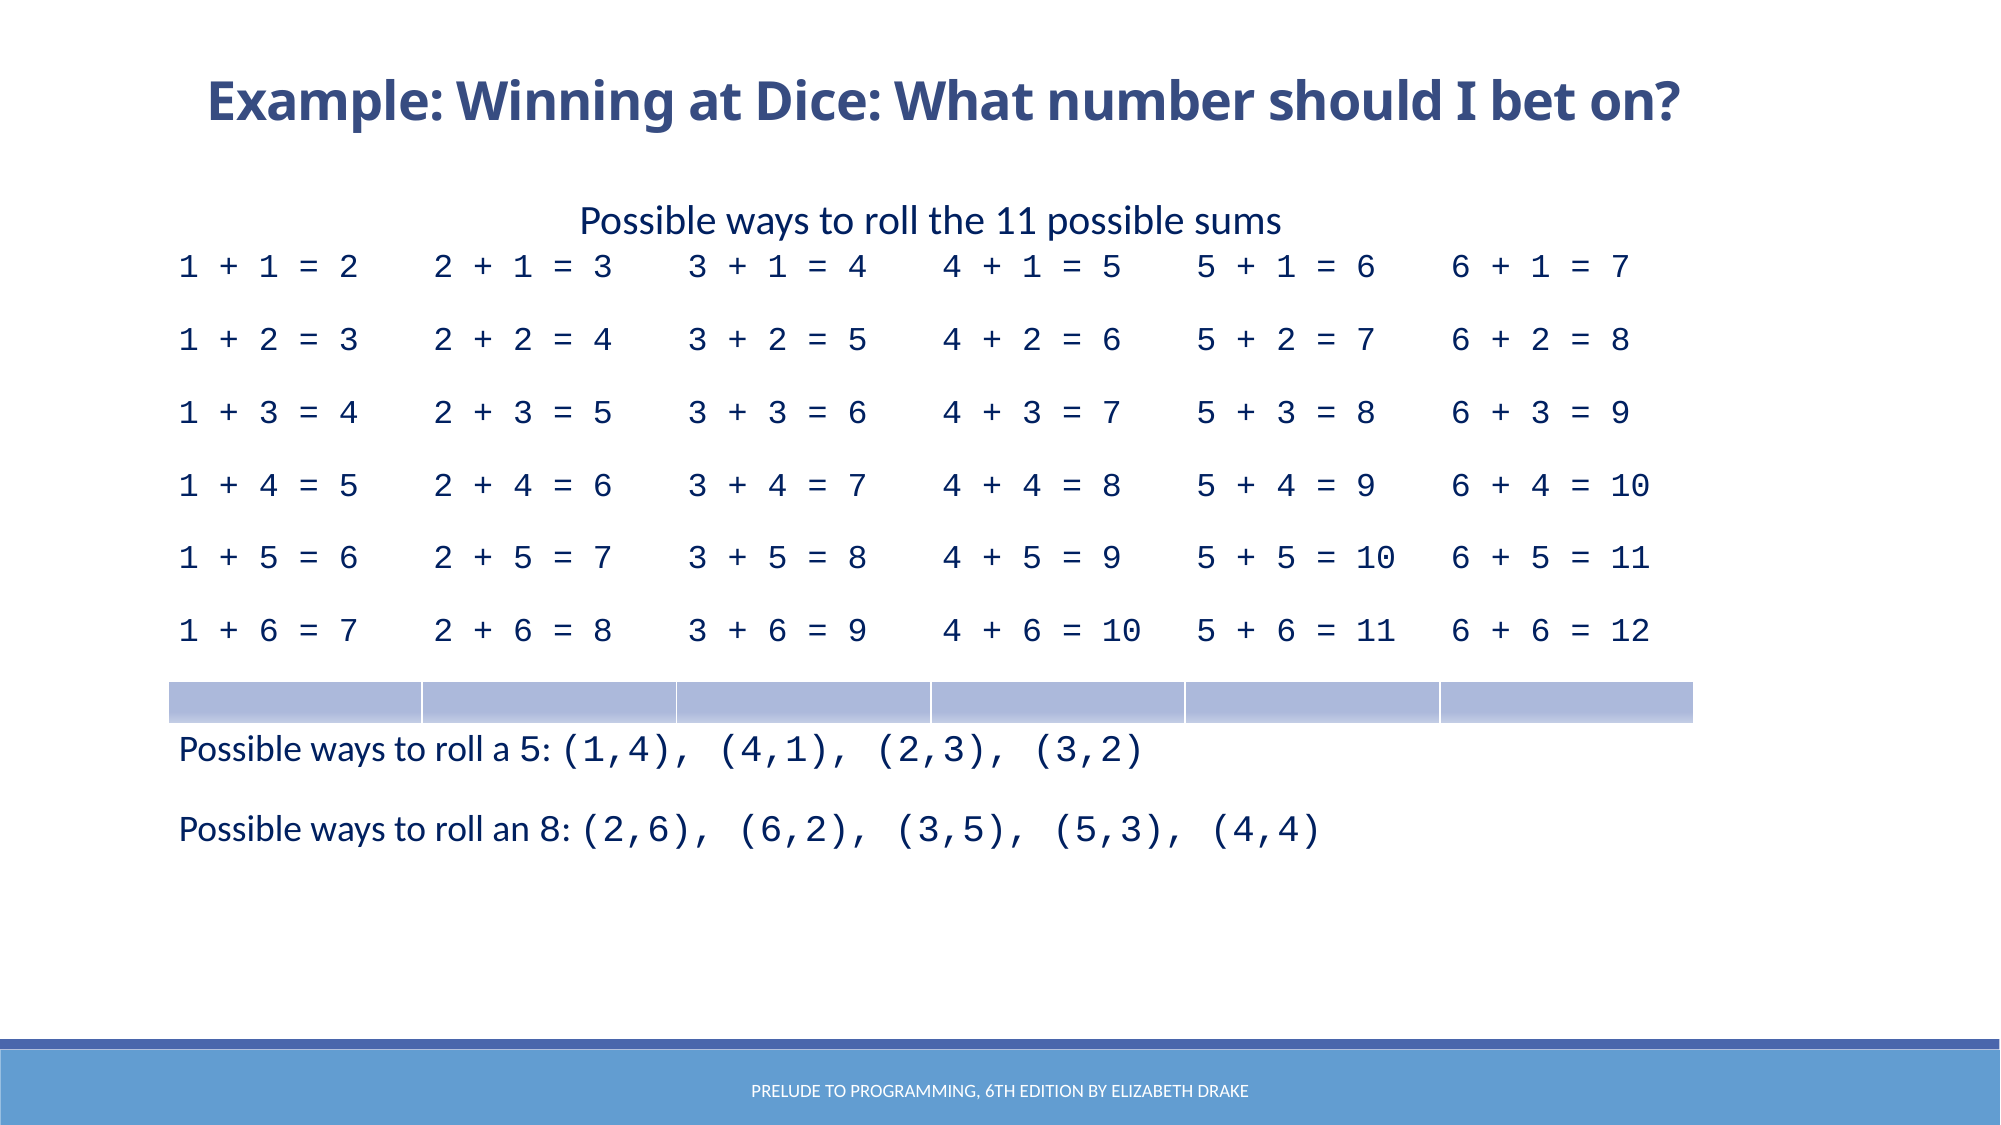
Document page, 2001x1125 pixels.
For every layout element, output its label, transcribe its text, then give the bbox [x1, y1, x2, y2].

table_cell 4 + 5 = 9 [932, 536, 1184, 607]
table_cell 2 + 6 = 8 [423, 609, 676, 680]
table_cell 3 + 3 = 6 [677, 391, 930, 462]
table_cell 5 + 6 = 11 [1186, 609, 1439, 680]
table_cell 5 + 4 = 9 [1186, 464, 1439, 535]
table_cell [1441, 682, 1693, 723]
table_cell 6 + 2 = 8 [1441, 318, 1693, 389]
table_cell [1186, 682, 1439, 723]
table_header Possible ways to roll the 11 possible sums [169, 162, 1693, 242]
table_cell 1 + 3 = 4 [169, 391, 421, 462]
title Example: Winning at Dice: What number should I bet on? [191, 33, 1781, 139]
table_cell 1 + 4 = 5 [169, 464, 421, 535]
table_cell 1 + 1 = 2 [169, 247, 421, 316]
table_cell Possible ways to roll an 8: (2,6), (6,2), (3,5), (5,3), (4,4) [169, 806, 1693, 882]
table_cell 3 + 1 = 4 [677, 247, 930, 316]
table_cell 6 + 4 = 10 [1441, 464, 1693, 535]
table_cell [423, 682, 676, 723]
table_cell 2 + 3 = 5 [423, 391, 676, 462]
table_cell [169, 682, 421, 723]
table_cell 5 + 2 = 7 [1186, 318, 1439, 389]
table_cell 4 + 6 = 10 [932, 609, 1184, 680]
table_cell 2 + 2 = 4 [423, 318, 676, 389]
table_cell 2 + 1 = 3 [423, 247, 676, 316]
footer Prelude to Programming, 6th edition by Elizabeth Drake [604, 1059, 1396, 1120]
table_cell [932, 682, 1184, 723]
table_cell 2 + 5 = 7 [423, 536, 676, 607]
table_cell 5 + 1 = 6 [1186, 247, 1439, 316]
table_cell 4 + 2 = 6 [932, 318, 1184, 389]
table_cell 6 + 1 = 7 [1441, 247, 1693, 316]
table_cell 4 + 3 = 7 [932, 391, 1184, 462]
table_cell 5 + 5 = 10 [1186, 536, 1439, 607]
table_cell 1 + 5 = 6 [169, 536, 421, 607]
table_cell 1 + 6 = 7 [169, 609, 421, 680]
table_cell 6 + 3 = 9 [1441, 391, 1693, 462]
table_cell 3 + 2 = 5 [677, 318, 930, 389]
table_cell 3 + 6 = 9 [677, 609, 930, 680]
table_cell 5 + 3 = 8 [1186, 391, 1439, 462]
table_cell Possible ways to roll a 5: (1,4), (4,1), (2,3), (3,2) [169, 725, 1693, 801]
table_cell 6 + 6 = 12 [1441, 609, 1693, 680]
table_cell 4 + 4 = 8 [932, 464, 1184, 535]
table_cell 3 + 5 = 8 [677, 536, 930, 607]
table_cell 6 + 5 = 11 [1441, 536, 1693, 607]
table_cell 3 + 4 = 7 [677, 464, 930, 535]
table_cell 4 + 1 = 5 [932, 247, 1184, 316]
table_cell [677, 682, 930, 723]
table_cell 1 + 2 = 3 [169, 318, 421, 389]
table_cell 2 + 4 = 6 [423, 464, 676, 535]
